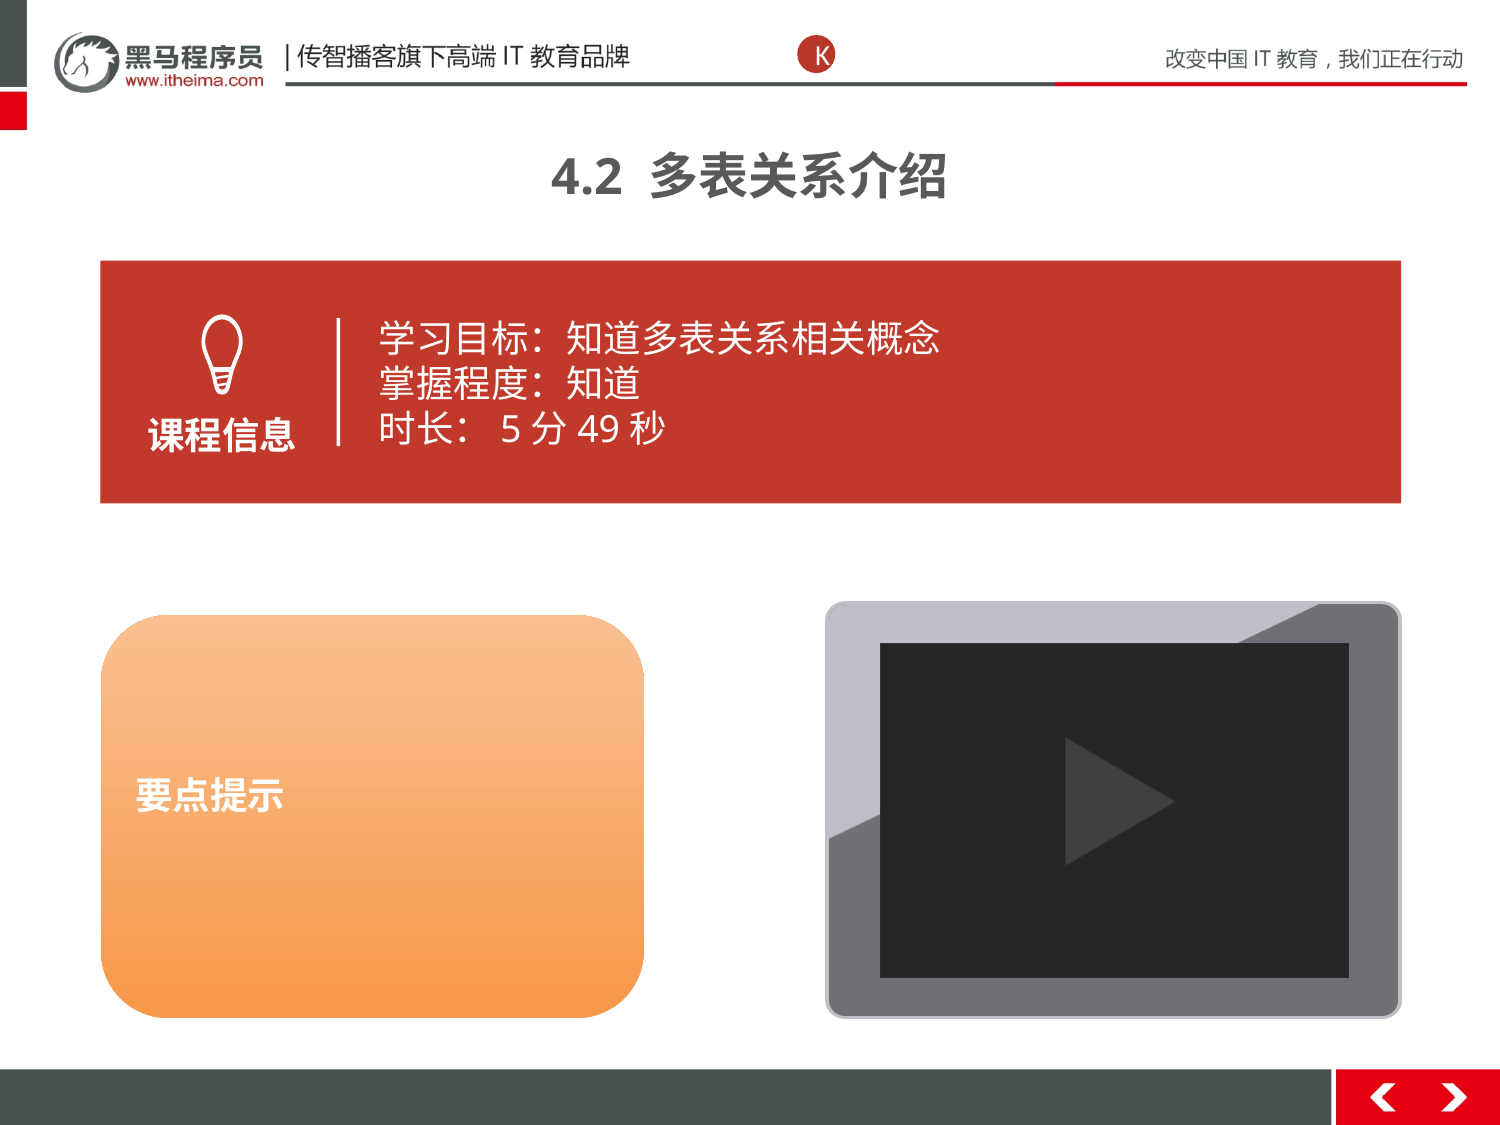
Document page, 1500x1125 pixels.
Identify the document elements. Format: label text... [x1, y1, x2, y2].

picture [0, 0, 1500, 137]
text_box [335, 316, 342, 448]
text_box 学习目标：知道多表关系相关概念 掌握程度：知道 时长：5分49秒 [364, 307, 1258, 458]
picture [0, 209, 1500, 1125]
text_box 4.2 多表关系介绍 [0, 137, 1500, 209]
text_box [130, 314, 314, 466]
text_box [98, 258, 1403, 505]
text_box K [795, 32, 838, 76]
text_box 要点提示 [100, 615, 644, 1019]
